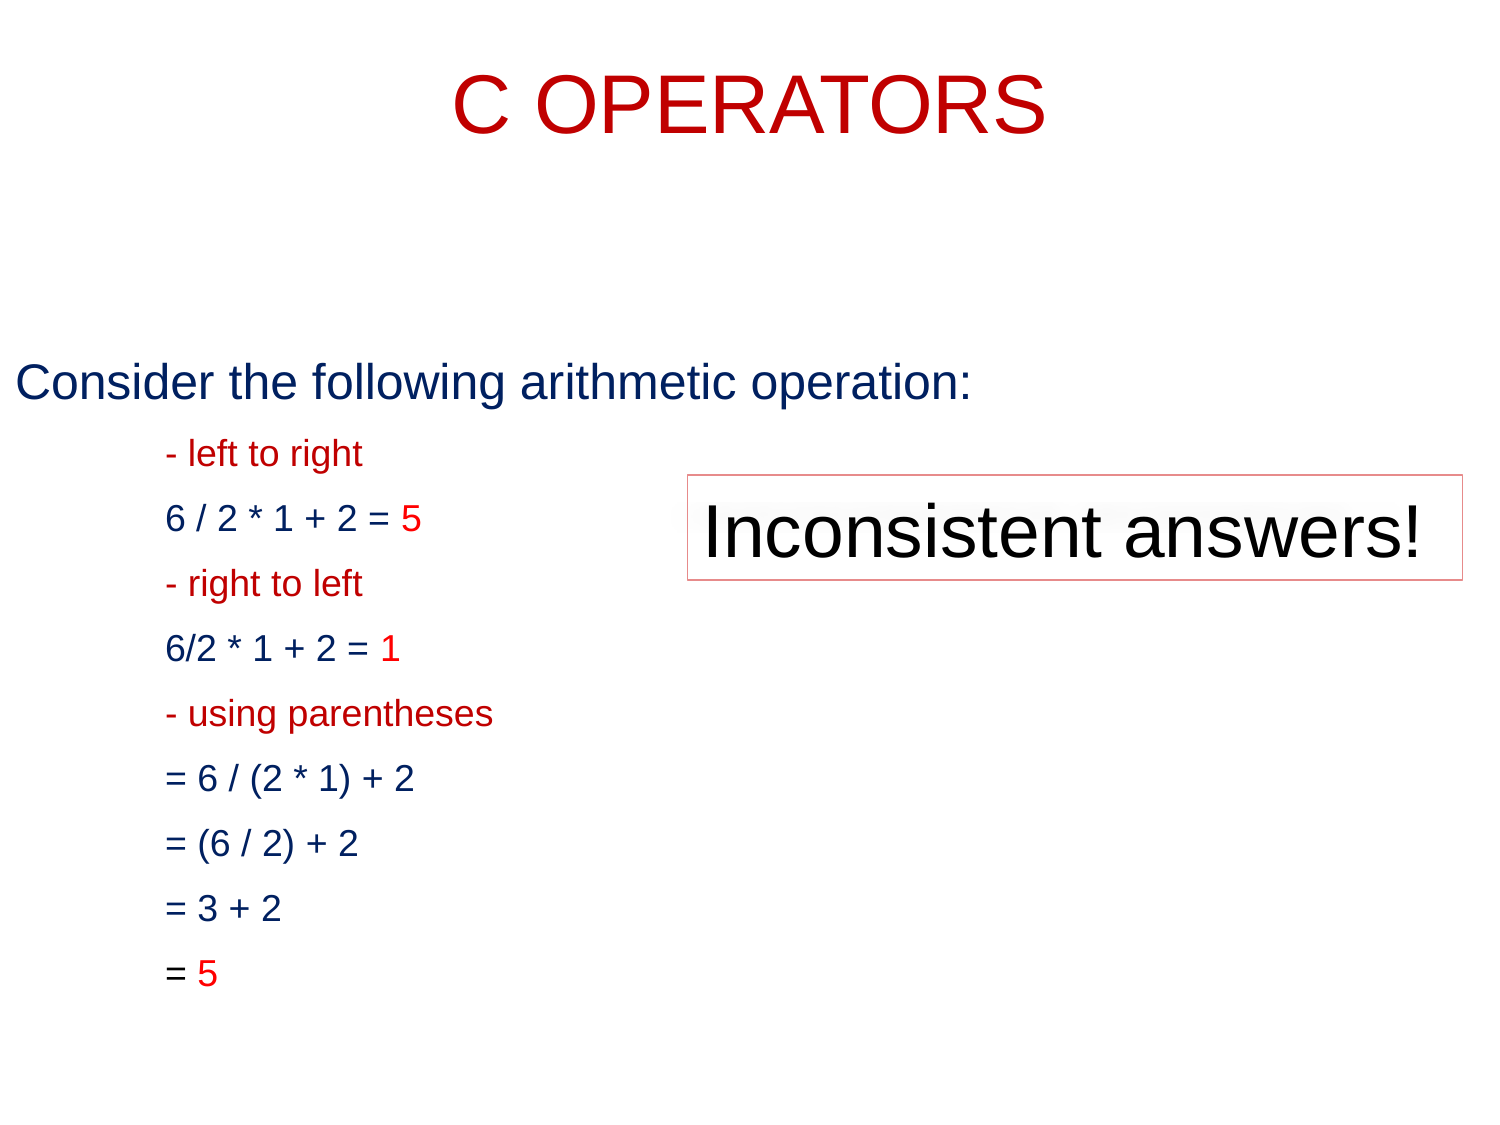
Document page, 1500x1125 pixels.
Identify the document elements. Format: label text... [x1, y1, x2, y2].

text_box Inconsistent answers! [687, 474, 1463, 580]
list Consider the following arithmetic operation: - left to right 6 / 2 * 1 + 2 = 5 - right to left 6/2 * 1 + 2 = 1 - using parentheses = 6 / (2 * 1) + 2 = (6 / 2) + 2 = 3 + 2 = 5 [0, 259, 1500, 1085]
title C OPERATORS [75, 0, 1425, 202]
